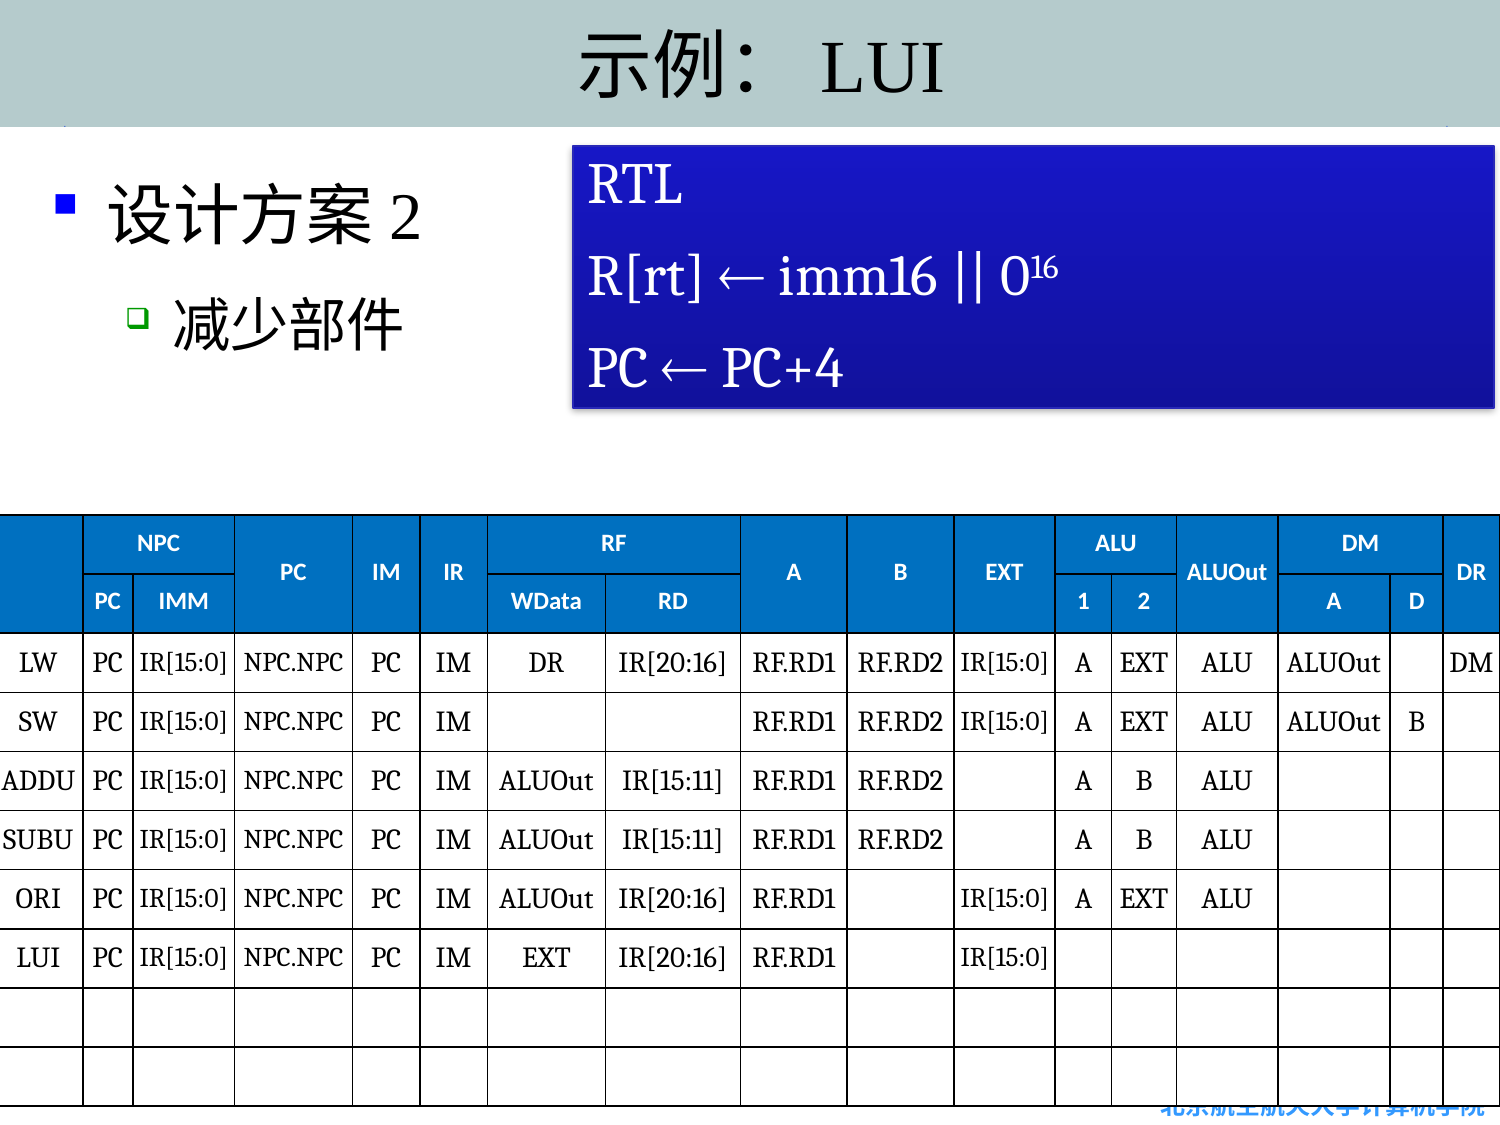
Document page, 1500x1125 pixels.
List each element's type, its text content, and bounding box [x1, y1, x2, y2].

table_cell IR[15:0] [134, 870, 234, 928]
table_cell RF.RD1 [741, 870, 846, 928]
table_cell [84, 989, 132, 1046]
table_cell [1444, 752, 1499, 810]
table_cell RF.RD2 [848, 752, 953, 810]
table_cell [421, 989, 487, 1046]
table_cell [1444, 930, 1499, 987]
table_cell PC [84, 930, 132, 987]
table_cell NPC.NPC [235, 752, 352, 810]
table_cell [606, 1048, 740, 1105]
table_cell [1279, 811, 1389, 869]
table_header DR [1444, 516, 1499, 632]
table_cell [1112, 989, 1176, 1046]
table_cell WData [488, 575, 605, 632]
table_cell [1056, 930, 1111, 987]
table_cell [1391, 1048, 1442, 1105]
table_cell IR[20:16] [606, 870, 740, 928]
table_cell IR[15:0] [955, 930, 1054, 987]
table_cell [1112, 930, 1176, 987]
table_cell RF.RD2 [848, 811, 953, 869]
table_cell [1177, 989, 1277, 1046]
table_cell [606, 693, 740, 751]
table_cell [1112, 1048, 1176, 1105]
table_cell [848, 1048, 953, 1105]
table_cell [488, 693, 605, 751]
table_cell IR[15:0] [955, 870, 1054, 928]
table_cell IR[15:0] [134, 693, 234, 751]
table_header PC [235, 516, 352, 632]
table_cell [1279, 1048, 1389, 1105]
table_cell [848, 870, 953, 928]
table_cell ALU [1177, 752, 1277, 810]
table_cell [1391, 989, 1442, 1046]
table_cell RF.RD1 [741, 930, 846, 987]
table_cell ADDU [0, 752, 82, 810]
table_cell B [1112, 752, 1176, 810]
table_cell A [1056, 693, 1111, 751]
table_header IM [353, 516, 419, 632]
table_cell [1279, 989, 1389, 1046]
table_cell [421, 1048, 487, 1105]
table_cell IMM [134, 575, 234, 632]
table_cell RF.RD1 [741, 634, 846, 692]
table_cell IM [421, 634, 487, 692]
table_cell IR[15:0] [134, 930, 234, 987]
table_cell EXT [488, 930, 605, 987]
table_cell IM [421, 811, 487, 869]
table_header [0, 516, 82, 632]
table_cell PC [353, 634, 419, 692]
table_cell IR[15:0] [134, 634, 234, 692]
table_cell EXT [1112, 693, 1176, 751]
table_cell B [1391, 693, 1442, 751]
table_cell [1444, 870, 1499, 928]
table_cell ALUOut [488, 752, 605, 810]
table_cell ALU [1177, 870, 1277, 928]
table_header DM [1279, 516, 1442, 573]
table_cell IR[20:16] [606, 930, 740, 987]
table_cell DM [1444, 634, 1499, 692]
table_cell LW [0, 634, 82, 692]
table_cell [1177, 1048, 1277, 1105]
table_cell IR[15:11] [606, 811, 740, 869]
table_cell B [1112, 811, 1176, 869]
table_cell [134, 1048, 234, 1105]
table_cell [1279, 870, 1389, 928]
table_cell [353, 989, 419, 1046]
table_cell IM [421, 693, 487, 751]
table_cell [235, 989, 352, 1046]
table_cell RF.RD2 [848, 693, 953, 751]
table_cell PC [353, 930, 419, 987]
table_cell IR[20:16] [606, 634, 740, 692]
table_cell NPC.NPC [235, 930, 352, 987]
table_header EXT [955, 516, 1054, 632]
table_cell A [1056, 634, 1111, 692]
table_cell IR[15:0] [134, 811, 234, 869]
table_cell [955, 752, 1054, 810]
table_cell [488, 989, 605, 1046]
table_cell [235, 1048, 352, 1105]
table_cell IR[15:0] [955, 693, 1054, 751]
table_cell [955, 1048, 1054, 1105]
table_cell PC [353, 870, 419, 928]
table_cell ORI [0, 870, 82, 928]
table_cell [134, 989, 234, 1046]
table_cell PC [84, 575, 132, 632]
table_cell [0, 989, 82, 1046]
table_cell [353, 1048, 419, 1105]
table_cell PC [84, 634, 132, 692]
table_header ALUOut [1177, 516, 1277, 632]
table_cell [1177, 930, 1277, 987]
table_cell ALU [1177, 634, 1277, 692]
table_cell [1391, 870, 1442, 928]
table_cell NPC.NPC [235, 870, 352, 928]
table_cell D [1391, 575, 1442, 632]
table_cell EXT [1112, 634, 1176, 692]
table_cell ALU [1177, 811, 1277, 869]
table_header B [848, 516, 953, 632]
table_cell SW [0, 693, 82, 751]
text_box 设计方案2 减少部件 [35, 125, 1465, 516]
table_cell [1391, 811, 1442, 869]
table_cell [1056, 1048, 1111, 1105]
table_cell PC [84, 693, 132, 751]
table_cell RF.RD1 [741, 811, 846, 869]
table_cell ALU [1177, 693, 1277, 751]
table_cell [1444, 1048, 1499, 1105]
table_cell IM [421, 870, 487, 928]
table_cell NPC.NPC [235, 634, 352, 692]
table_cell A [1279, 575, 1389, 632]
table_cell [741, 1048, 846, 1105]
table_cell IR[15:0] [955, 634, 1054, 692]
table_cell NPC.NPC [235, 693, 352, 751]
table_cell PC [84, 752, 132, 810]
table_cell [0, 1048, 82, 1105]
table_cell IR[15:11] [606, 752, 740, 810]
table_cell DR [488, 634, 605, 692]
table_cell RD [606, 575, 740, 632]
table_cell [1444, 811, 1499, 869]
table_header A [741, 516, 846, 632]
table_cell [1444, 693, 1499, 751]
table_cell 1 [1056, 575, 1111, 632]
table_header NPC [84, 516, 234, 573]
table_cell EXT [1112, 870, 1176, 928]
table_cell A [1056, 870, 1111, 928]
title 示例：LUI [35, 7, 1489, 118]
table_cell [488, 1048, 605, 1105]
table_cell ALUOut [488, 811, 605, 869]
table_cell ALUOut [488, 870, 605, 928]
table_cell RF.RD1 [741, 693, 846, 751]
table_cell [1391, 752, 1442, 810]
table_cell ALUOut [1279, 634, 1389, 692]
table_cell PC [353, 752, 419, 810]
table_cell IM [421, 930, 487, 987]
picture [0, 0, 1500, 127]
table_cell RF.RD1 [741, 752, 846, 810]
table_cell [1279, 752, 1389, 810]
table_cell PC [84, 811, 132, 869]
table_cell [848, 930, 953, 987]
table_cell A [1056, 811, 1111, 869]
table_cell [955, 989, 1054, 1046]
table_cell LUI [0, 930, 82, 987]
table_cell IR[15:0] [134, 752, 234, 810]
table_cell RF.RD2 [848, 634, 953, 692]
table_cell ALUOut [1279, 693, 1389, 751]
table_cell [1056, 989, 1111, 1046]
table_header ALU [1056, 516, 1176, 573]
table_header RF [488, 516, 740, 573]
table_cell [1391, 930, 1442, 987]
table_cell SUBU [0, 811, 82, 869]
table_cell [1279, 930, 1389, 987]
table_cell NPC.NPC [235, 811, 352, 869]
table_cell PC [84, 870, 132, 928]
table_cell [955, 811, 1054, 869]
table_cell IM [421, 752, 487, 810]
table_cell [1444, 989, 1499, 1046]
table_cell PC [353, 693, 419, 751]
table_cell A [1056, 752, 1111, 810]
table_cell [848, 989, 953, 1046]
table_cell [1391, 634, 1442, 692]
table_header IR [421, 516, 487, 632]
table_cell [606, 989, 740, 1046]
text_box RTL R[rt]  imm16 || 016 PC  PC+4 [572, 145, 1495, 409]
table_cell PC [353, 811, 419, 869]
table_cell 2 [1112, 575, 1176, 632]
table_cell [741, 989, 846, 1046]
table_cell [84, 1048, 132, 1105]
